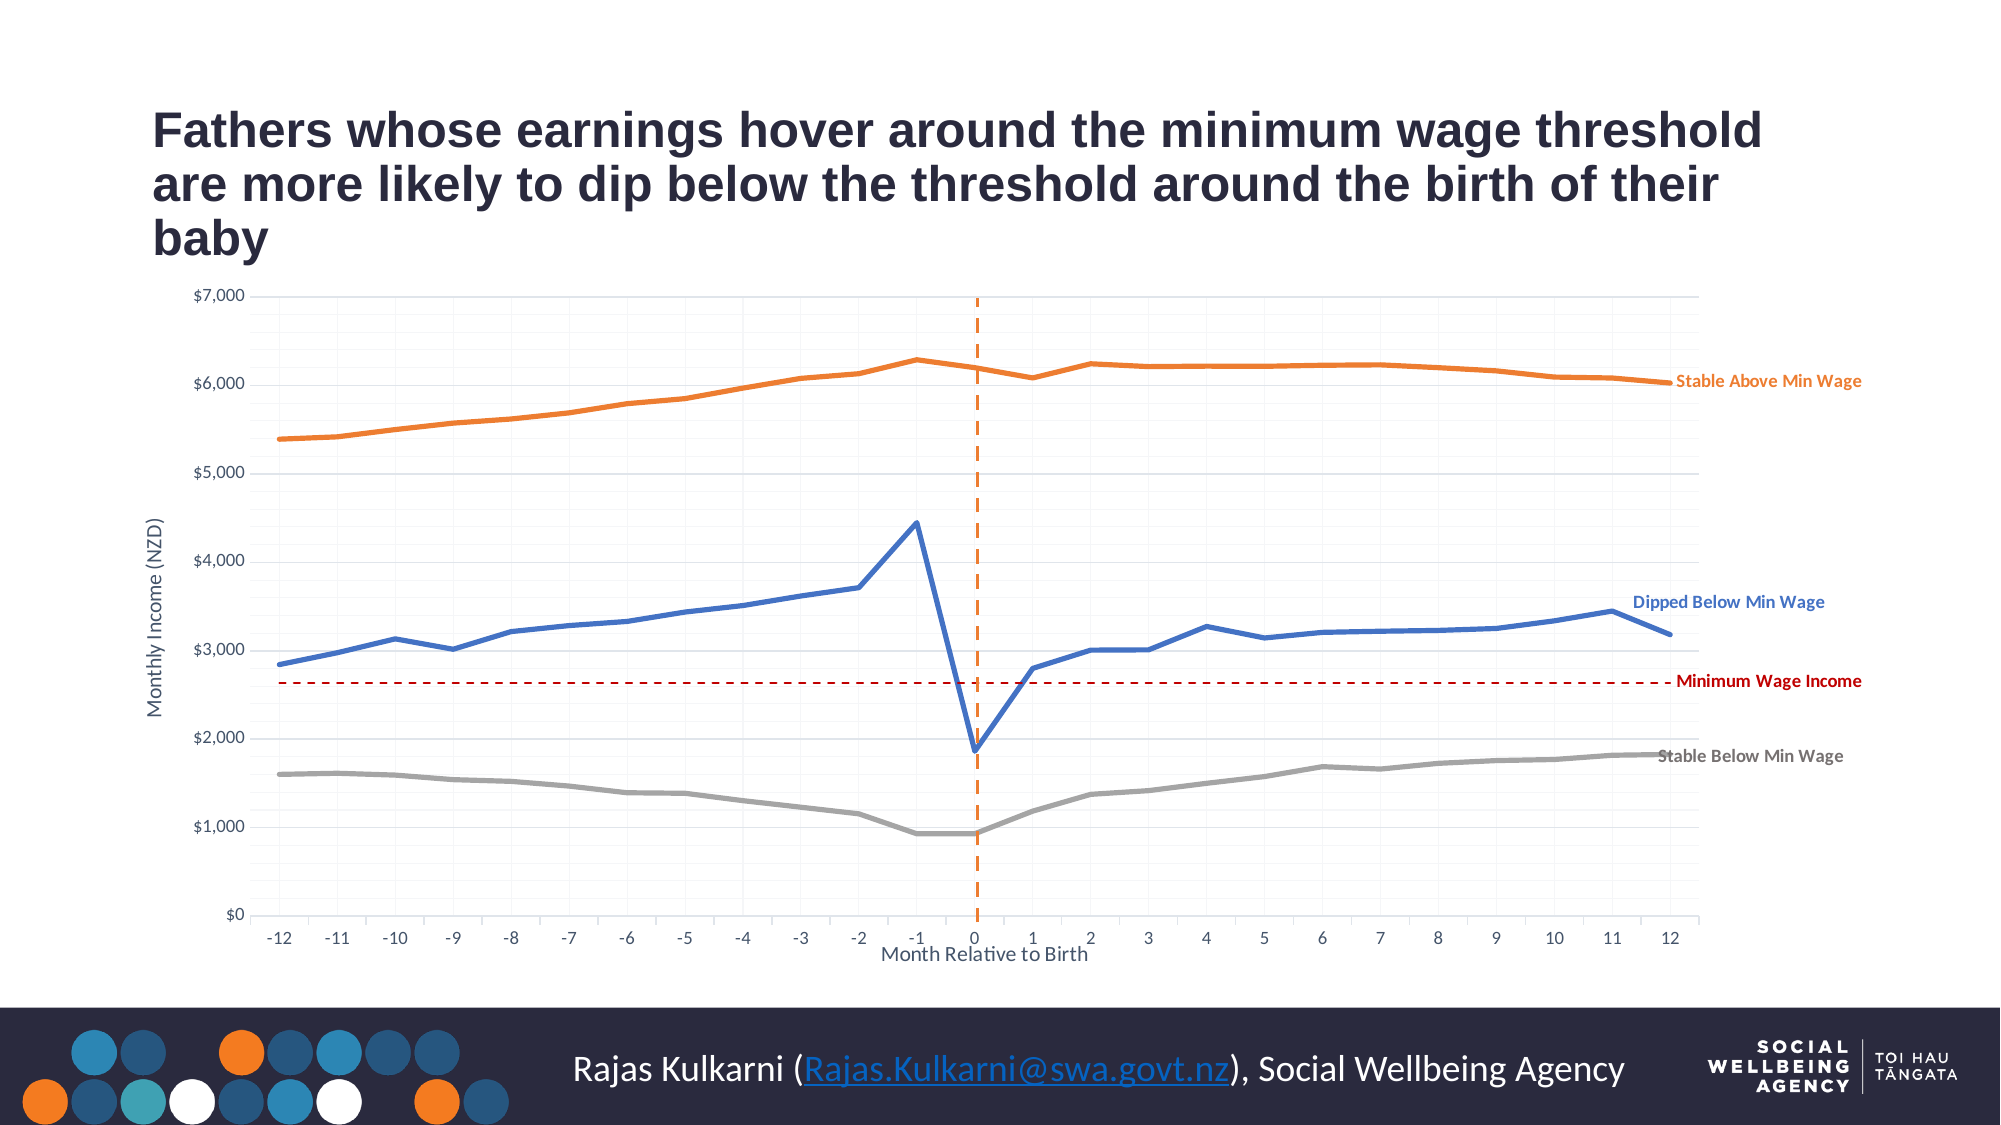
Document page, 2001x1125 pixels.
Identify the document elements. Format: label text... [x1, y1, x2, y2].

picture [20, 1029, 518, 1125]
picture [1707, 1039, 1957, 1094]
chart [137, 264, 1862, 975]
text_box Rajas Kulkarni (Rajas.Kulkarni@swa.govt.nz), Social Wellbeing Agency [558, 1036, 1658, 1096]
title Fathers whose earnings hover around the minimum wage threshold are more likely to dip below the threshold around the birth of their baby [137, 95, 1862, 264]
